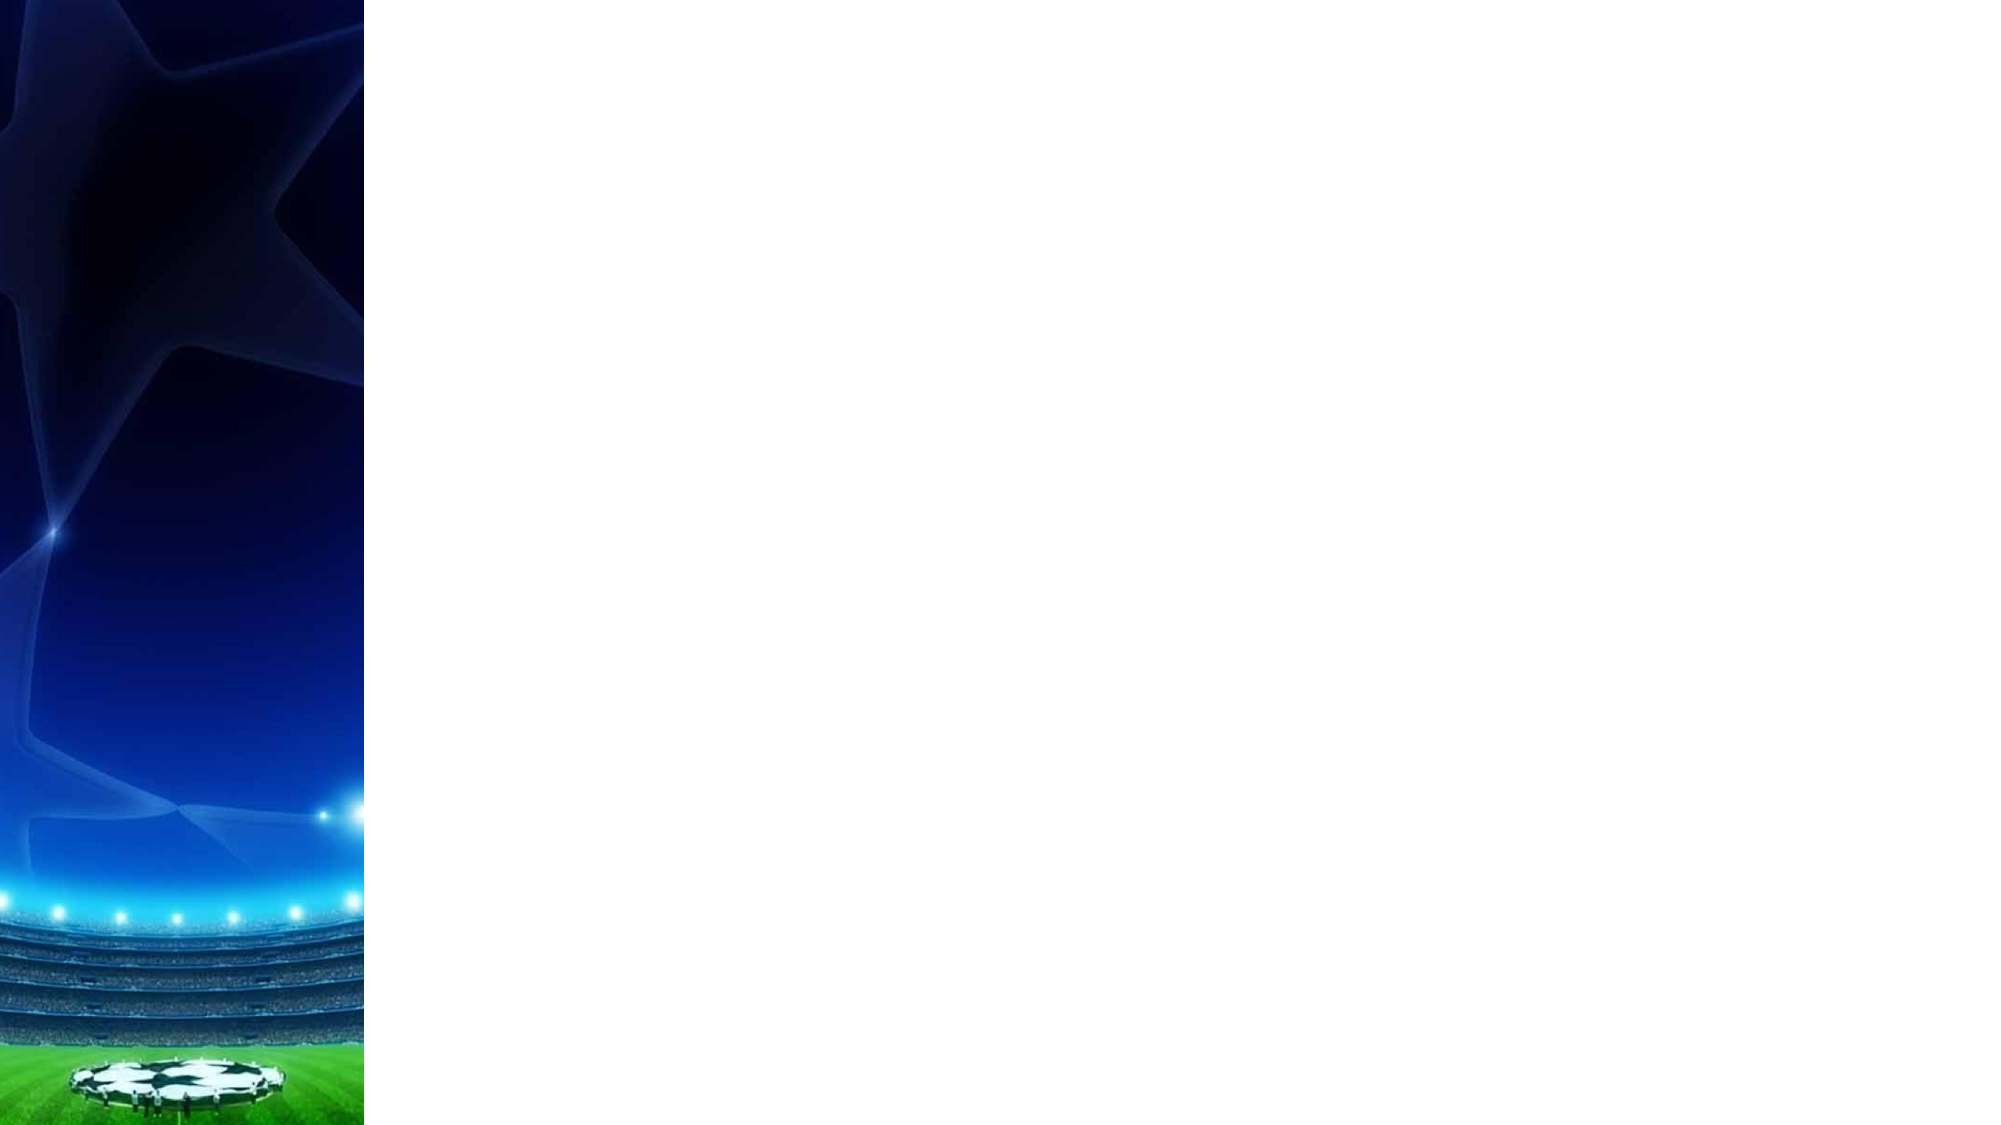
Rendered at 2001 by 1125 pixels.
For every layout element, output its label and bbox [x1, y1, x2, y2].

picture [0, 0, 364, 1125]
